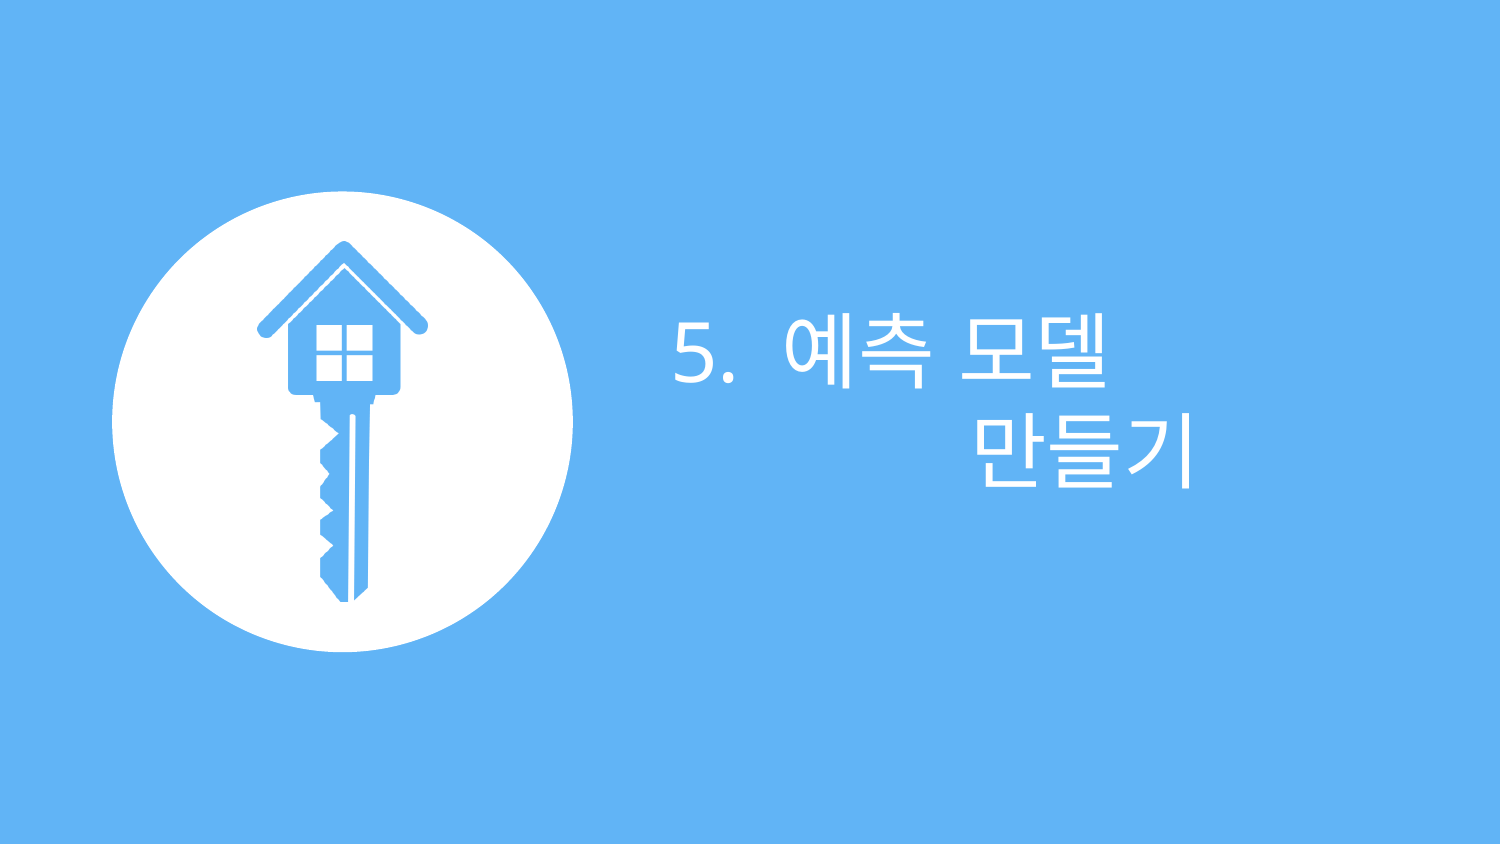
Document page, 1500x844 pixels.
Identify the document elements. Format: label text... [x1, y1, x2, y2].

list 5. 예측 모델 만들기 [655, 352, 1500, 447]
picture [257, 241, 428, 602]
